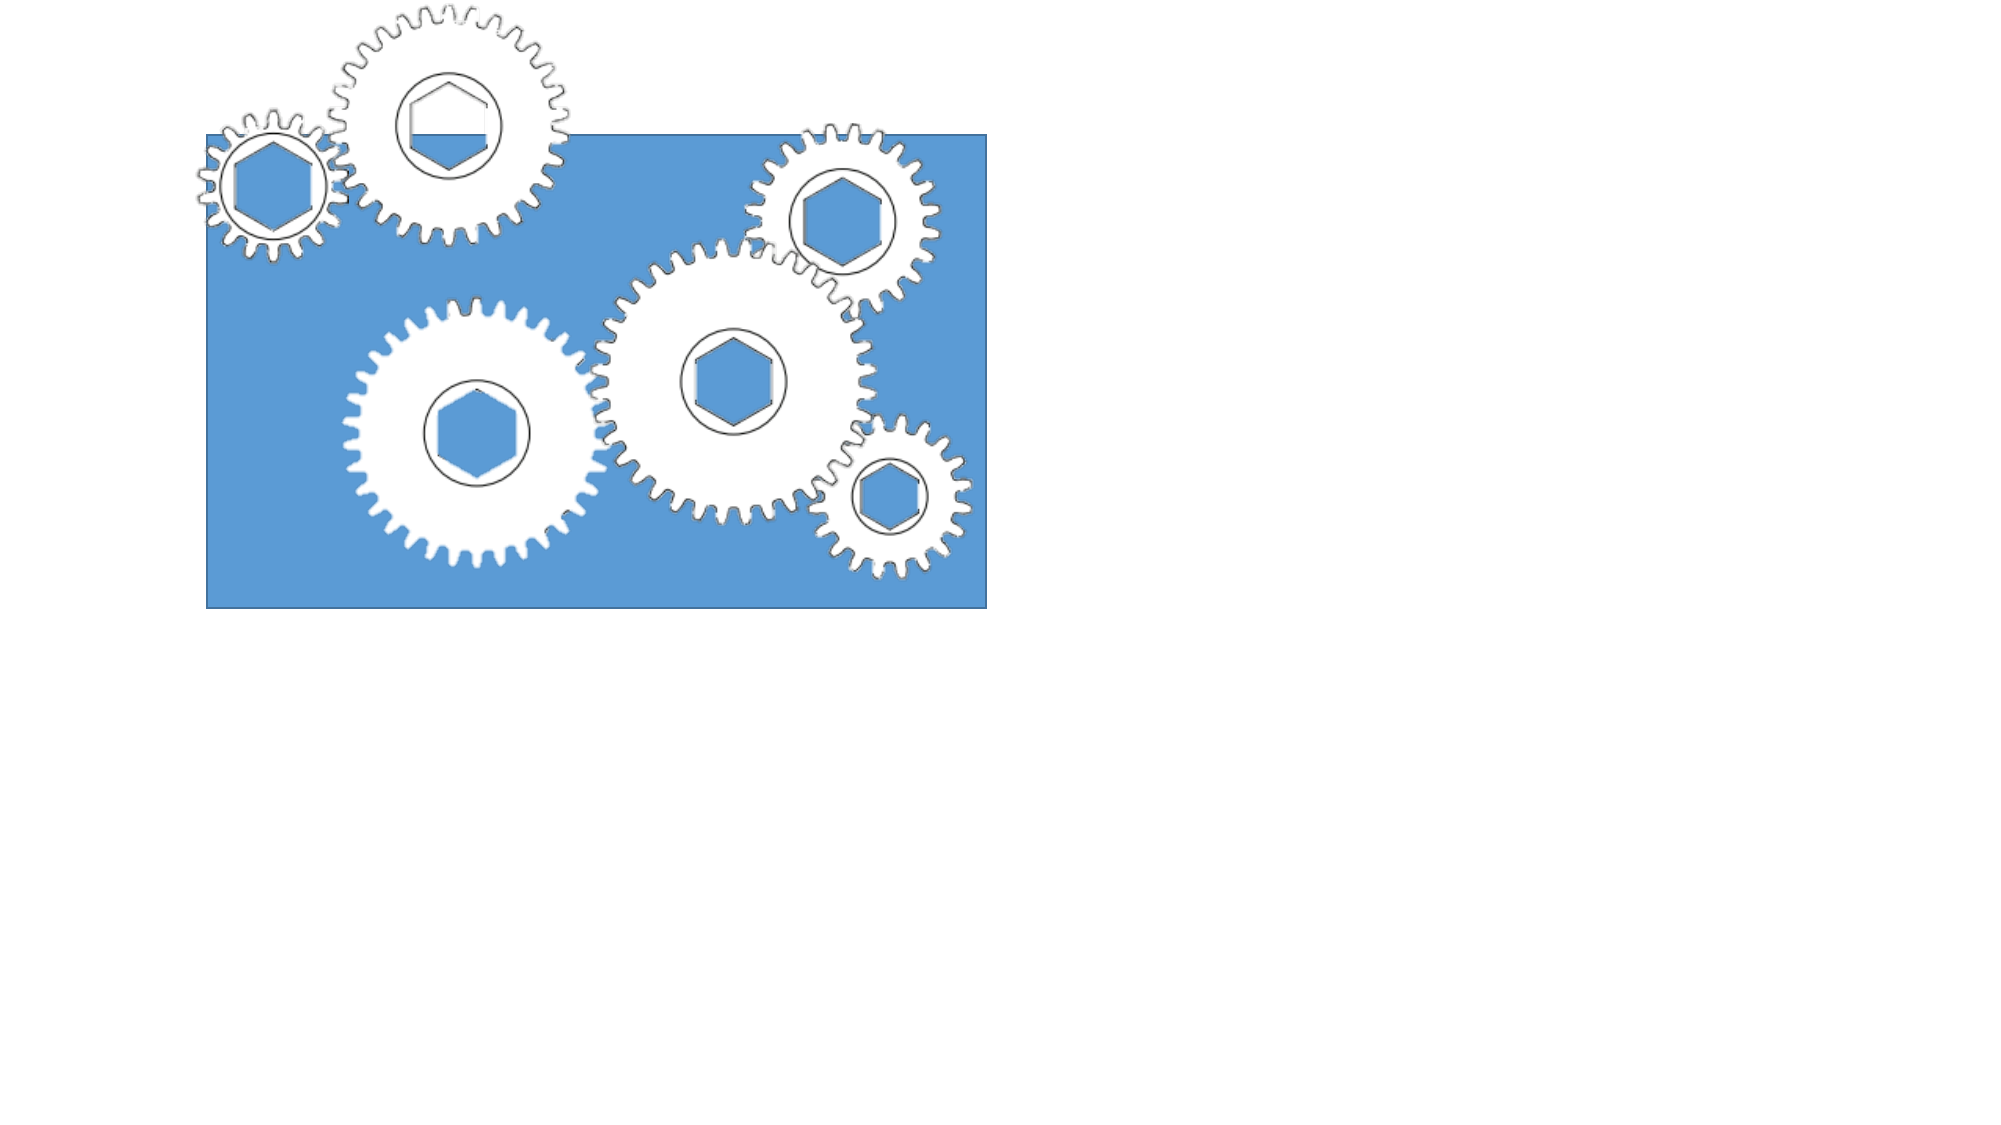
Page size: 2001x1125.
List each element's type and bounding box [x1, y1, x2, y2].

text_box [206, 134, 987, 609]
picture [325, 123, 978, 583]
picture [191, 2, 574, 272]
